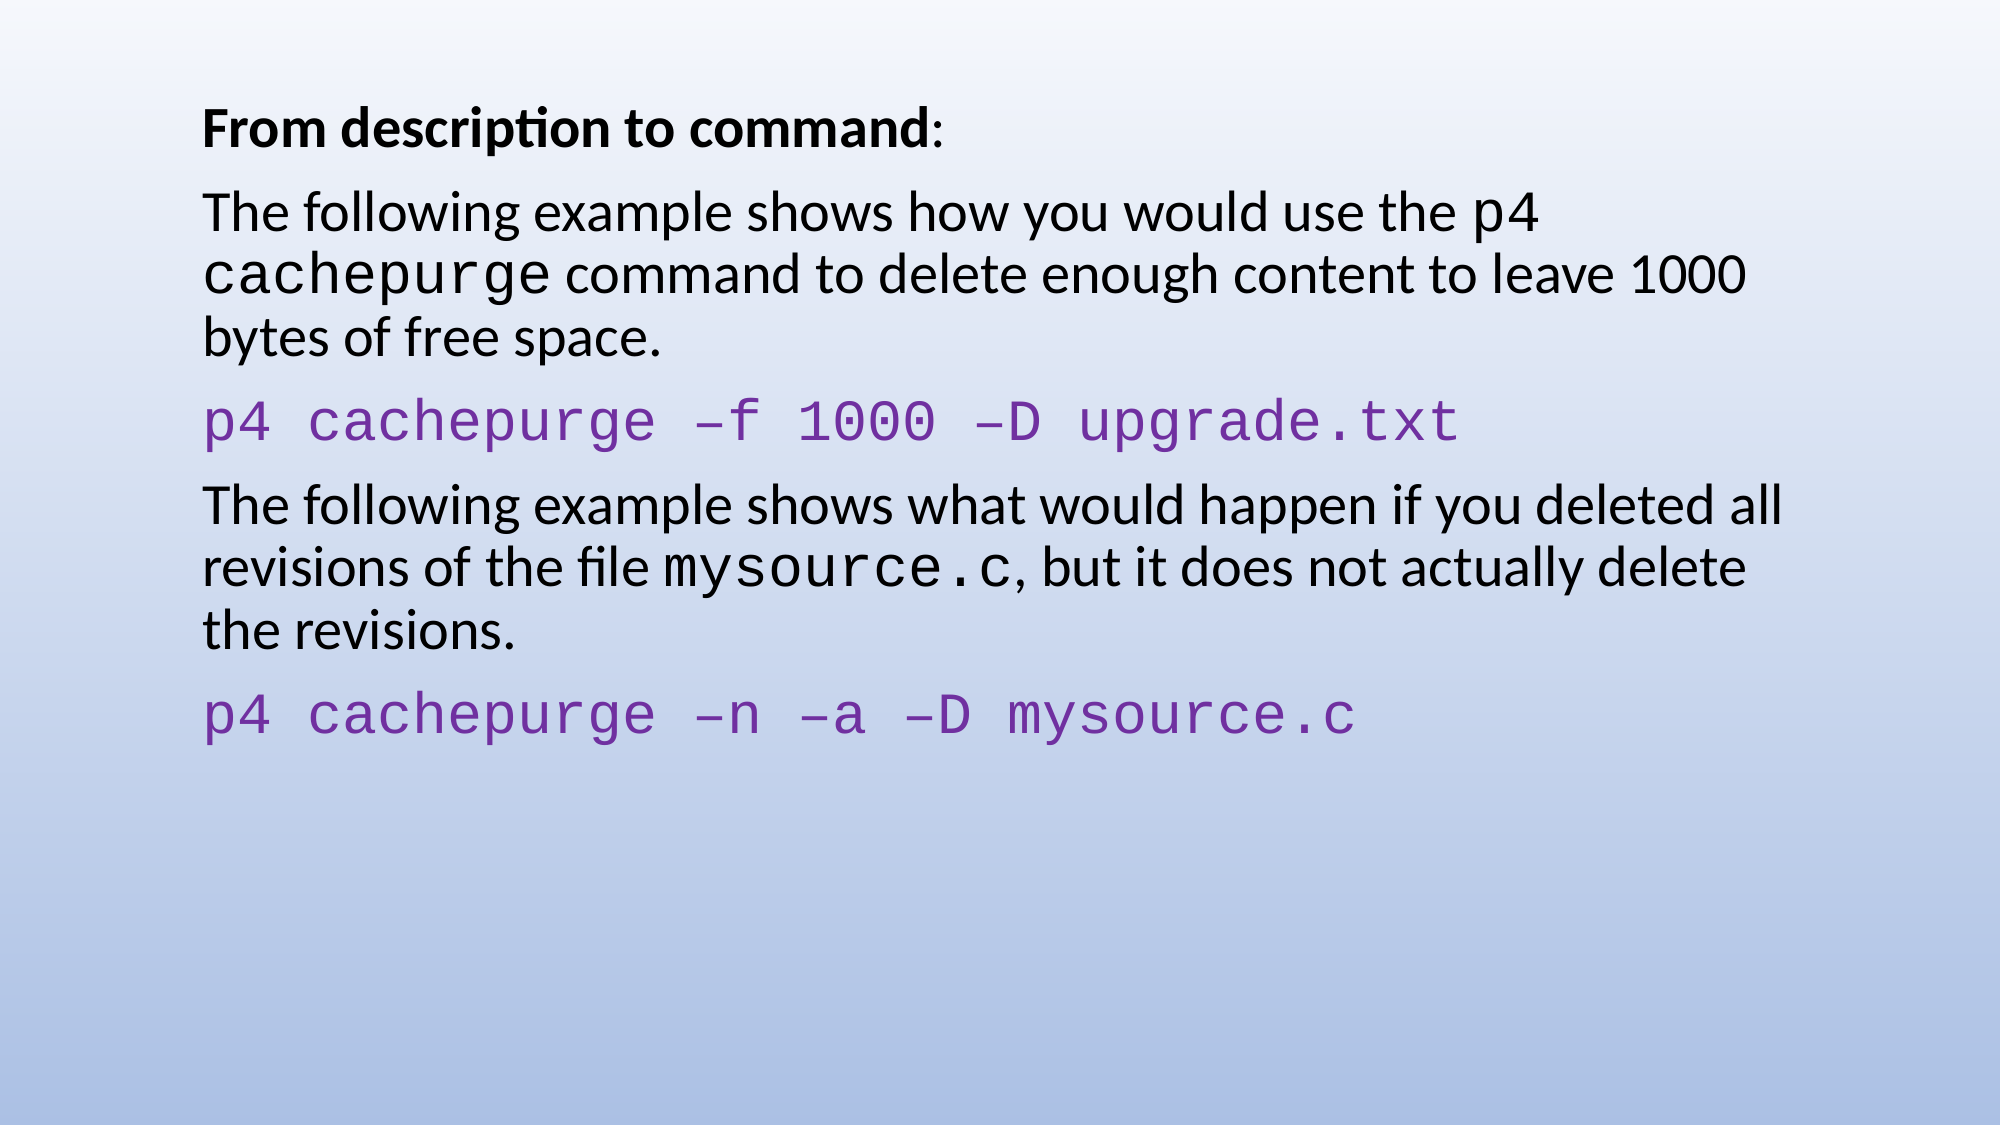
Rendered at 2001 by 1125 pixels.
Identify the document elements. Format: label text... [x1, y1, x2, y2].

list From description to command: The following example shows how you would use the p4 cachepurge command to delete enough content to leave 1000 bytes of free space. p4 cachepurge –f 1000 –D upgrade.txt The following example shows what would happen if you deleted all revisions of the file mysource.c, but it does not actually delete the revisions. p4 cachepurge –n –a –D mysource.c [187, 89, 1813, 950]
